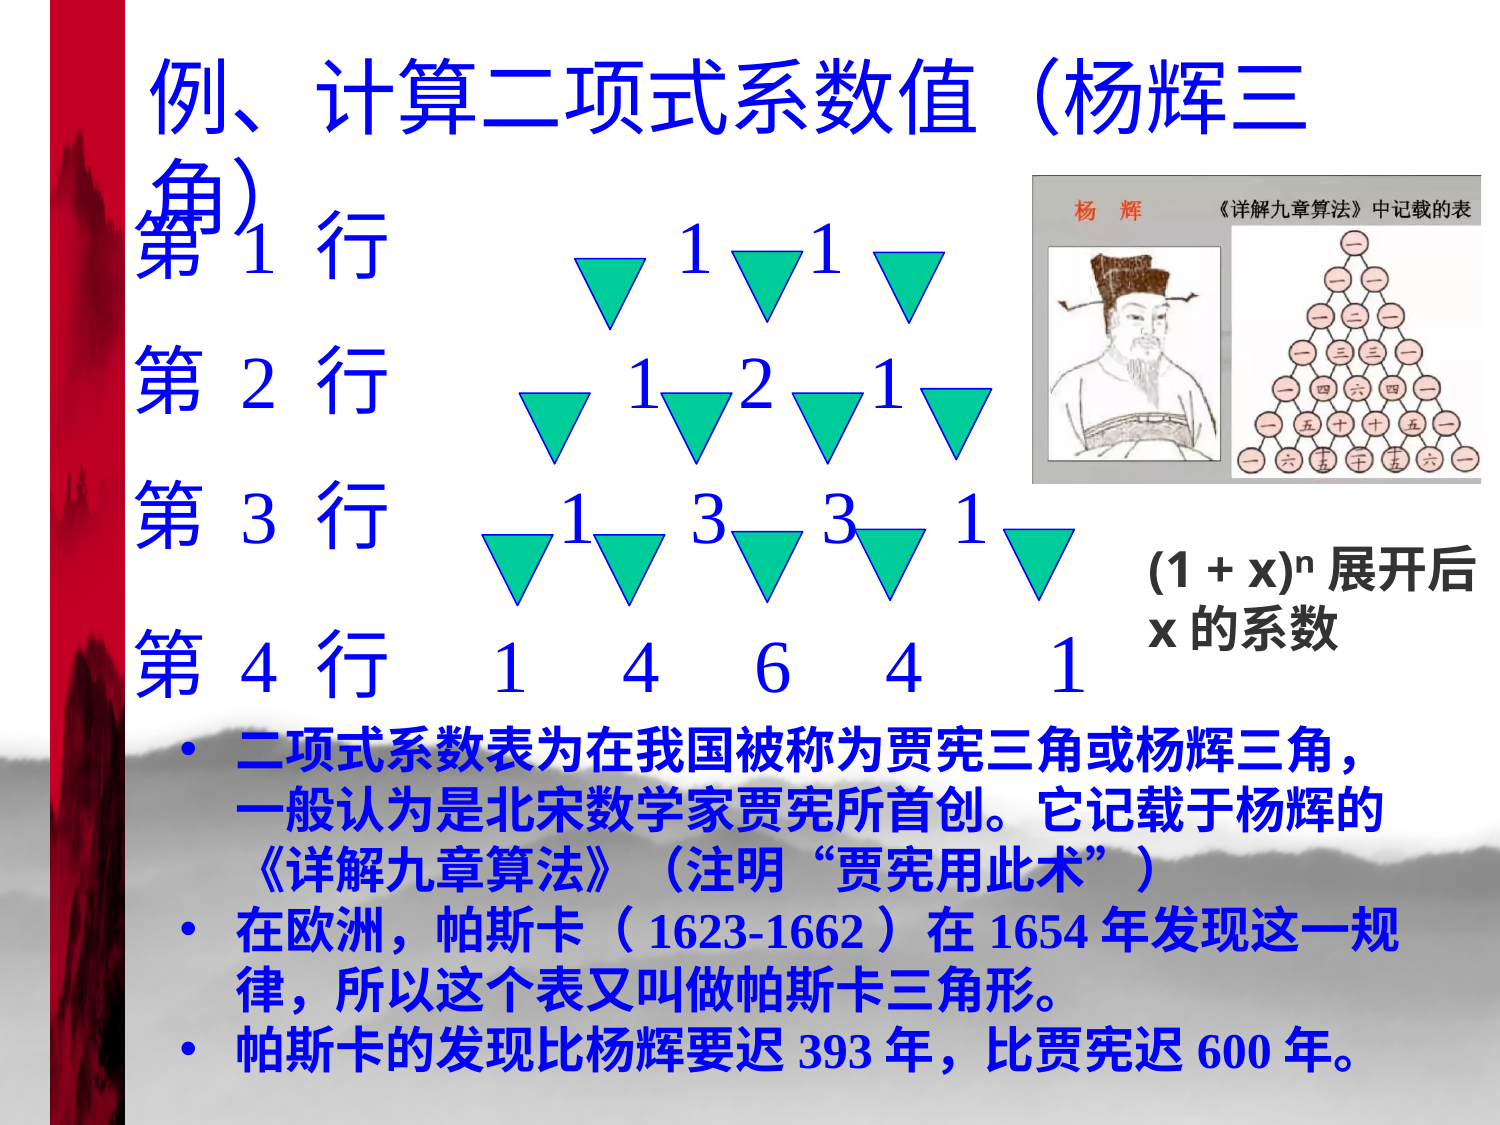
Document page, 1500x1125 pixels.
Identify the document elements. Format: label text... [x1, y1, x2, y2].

picture [1032, 175, 1482, 484]
text_box [482, 534, 553, 606]
text_box [574, 258, 646, 330]
picture [0, 0, 1500, 1125]
text_box [792, 393, 864, 464]
text_box [661, 393, 732, 464]
text_box [593, 534, 665, 606]
text_box 第 1 行 1 1 第 2 行 1 2 1 第 3 行 1 3 3 1 第 4 行 1 4 6 4 1 [116, 146, 1104, 717]
text_box [854, 529, 926, 601]
text_box [920, 388, 992, 460]
text_box [731, 531, 803, 603]
text_box (1 + x)ⁿ展开后x的系数 [1133, 530, 1499, 665]
text_box 例、计算二项式系数值（杨辉三角） [132, 37, 1475, 253]
text_box [873, 252, 945, 324]
text_box [1003, 529, 1075, 601]
text_box [519, 393, 591, 464]
text_box [731, 251, 803, 323]
text_box 二项式系数表为在我国被称为贾宪三角或杨辉三角，一般认为是北宋数学家贾宪所首创。它记载于杨辉的《详解九章算法》（注明“贾宪用此术”） 在欧洲，帕斯卡（1623-1662）在1654年发现这一规律，所以这个表又叫做帕斯卡三角形。 帕斯卡的发现比杨辉要迟393年，比贾宪迟600年。 [164, 710, 1441, 1086]
